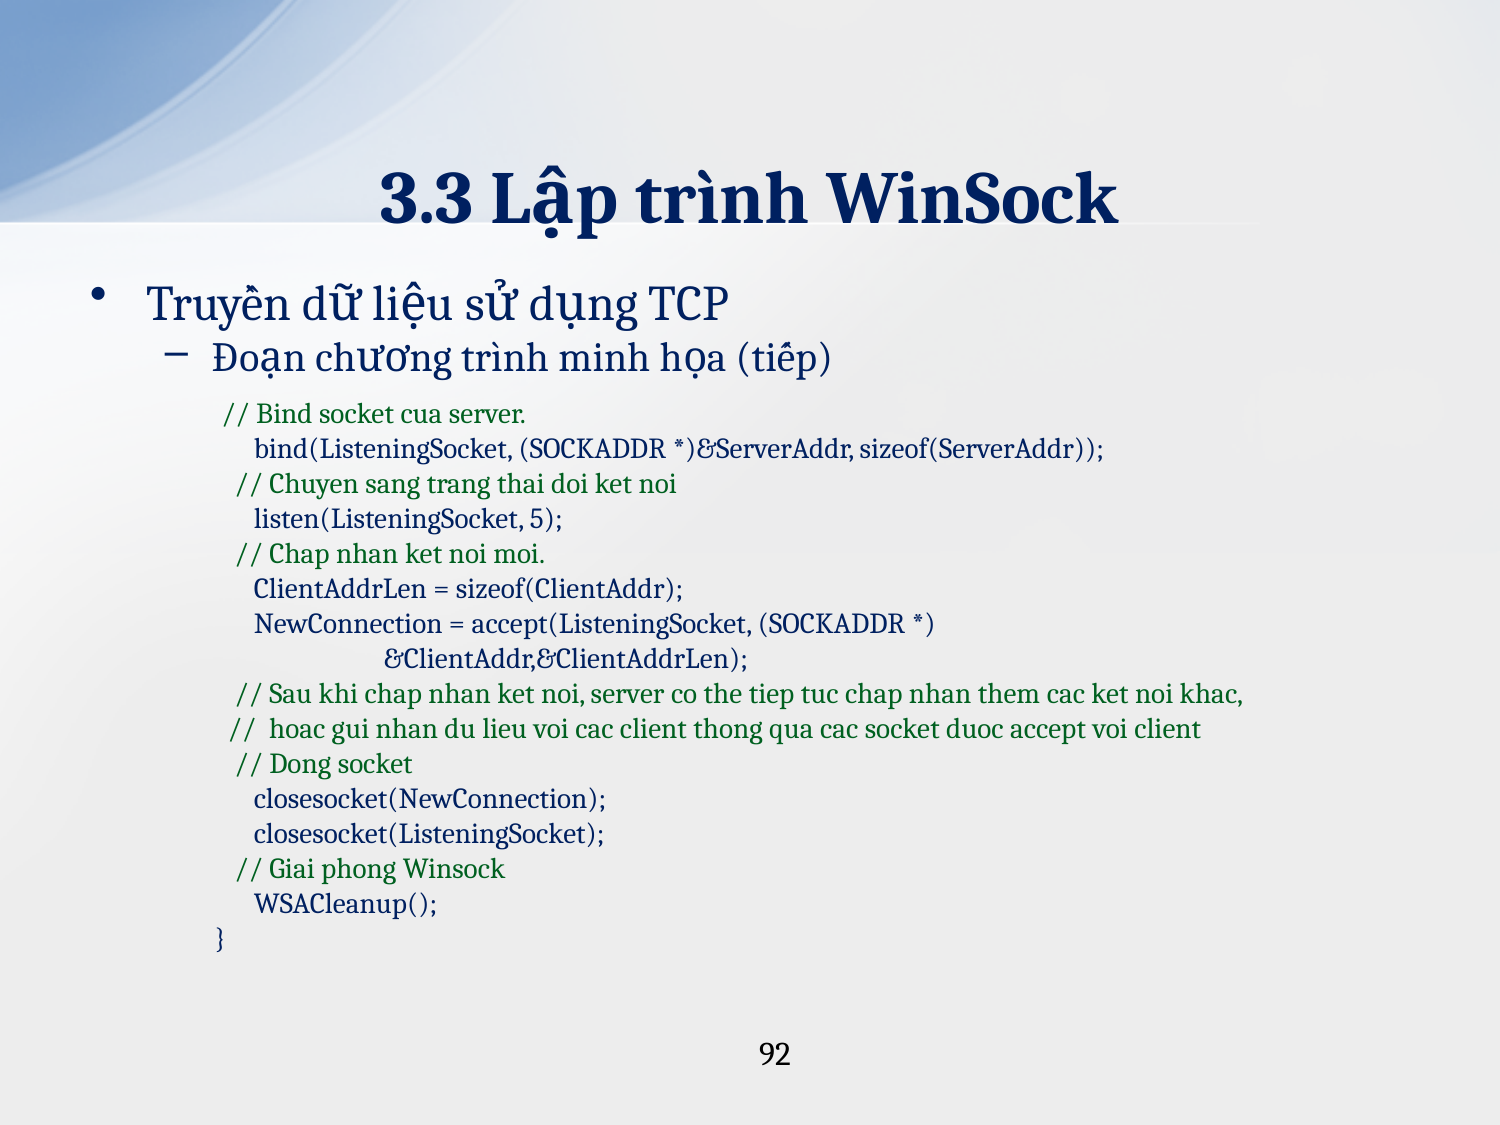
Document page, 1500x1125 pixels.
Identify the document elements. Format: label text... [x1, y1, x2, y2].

title 3.3 Lập trình WinSock [75, 58, 1425, 247]
text_box // Bind socket cua server. bind(ListeningSocket, (SOCKADDR *)&ServerAddr, sizeof(ServerAddr)); // Chuyen sang trang thai doi ket noi listen(ListeningSocket, 5); // Chap nhan ket noi moi. ClientAddrLen = sizeof(ClientAddr); NewConnection = accept(ListeningSocket, (SOCKADDR *) &ClientAddr,&ClientAddrLen); // Sau khi chap nhan ket noi, server co the tiep tuc chap nhan them cac ket noi khac, // hoac gui nhan du lieu voi cac client thong qua cac socket duoc accept voi client // Dong socket closesocket(NewConnection); closesocket(ListeningSocket); // Giai phong Winsock WSACleanup(); } [200, 387, 1350, 962]
slide_number 92 [125, 1024, 1425, 1103]
picture [0, 1, 1500, 1125]
list Truyền dữ liệu sử dụng TCP Đoạn chương trình minh họa (tiếp) [75, 262, 1425, 1038]
